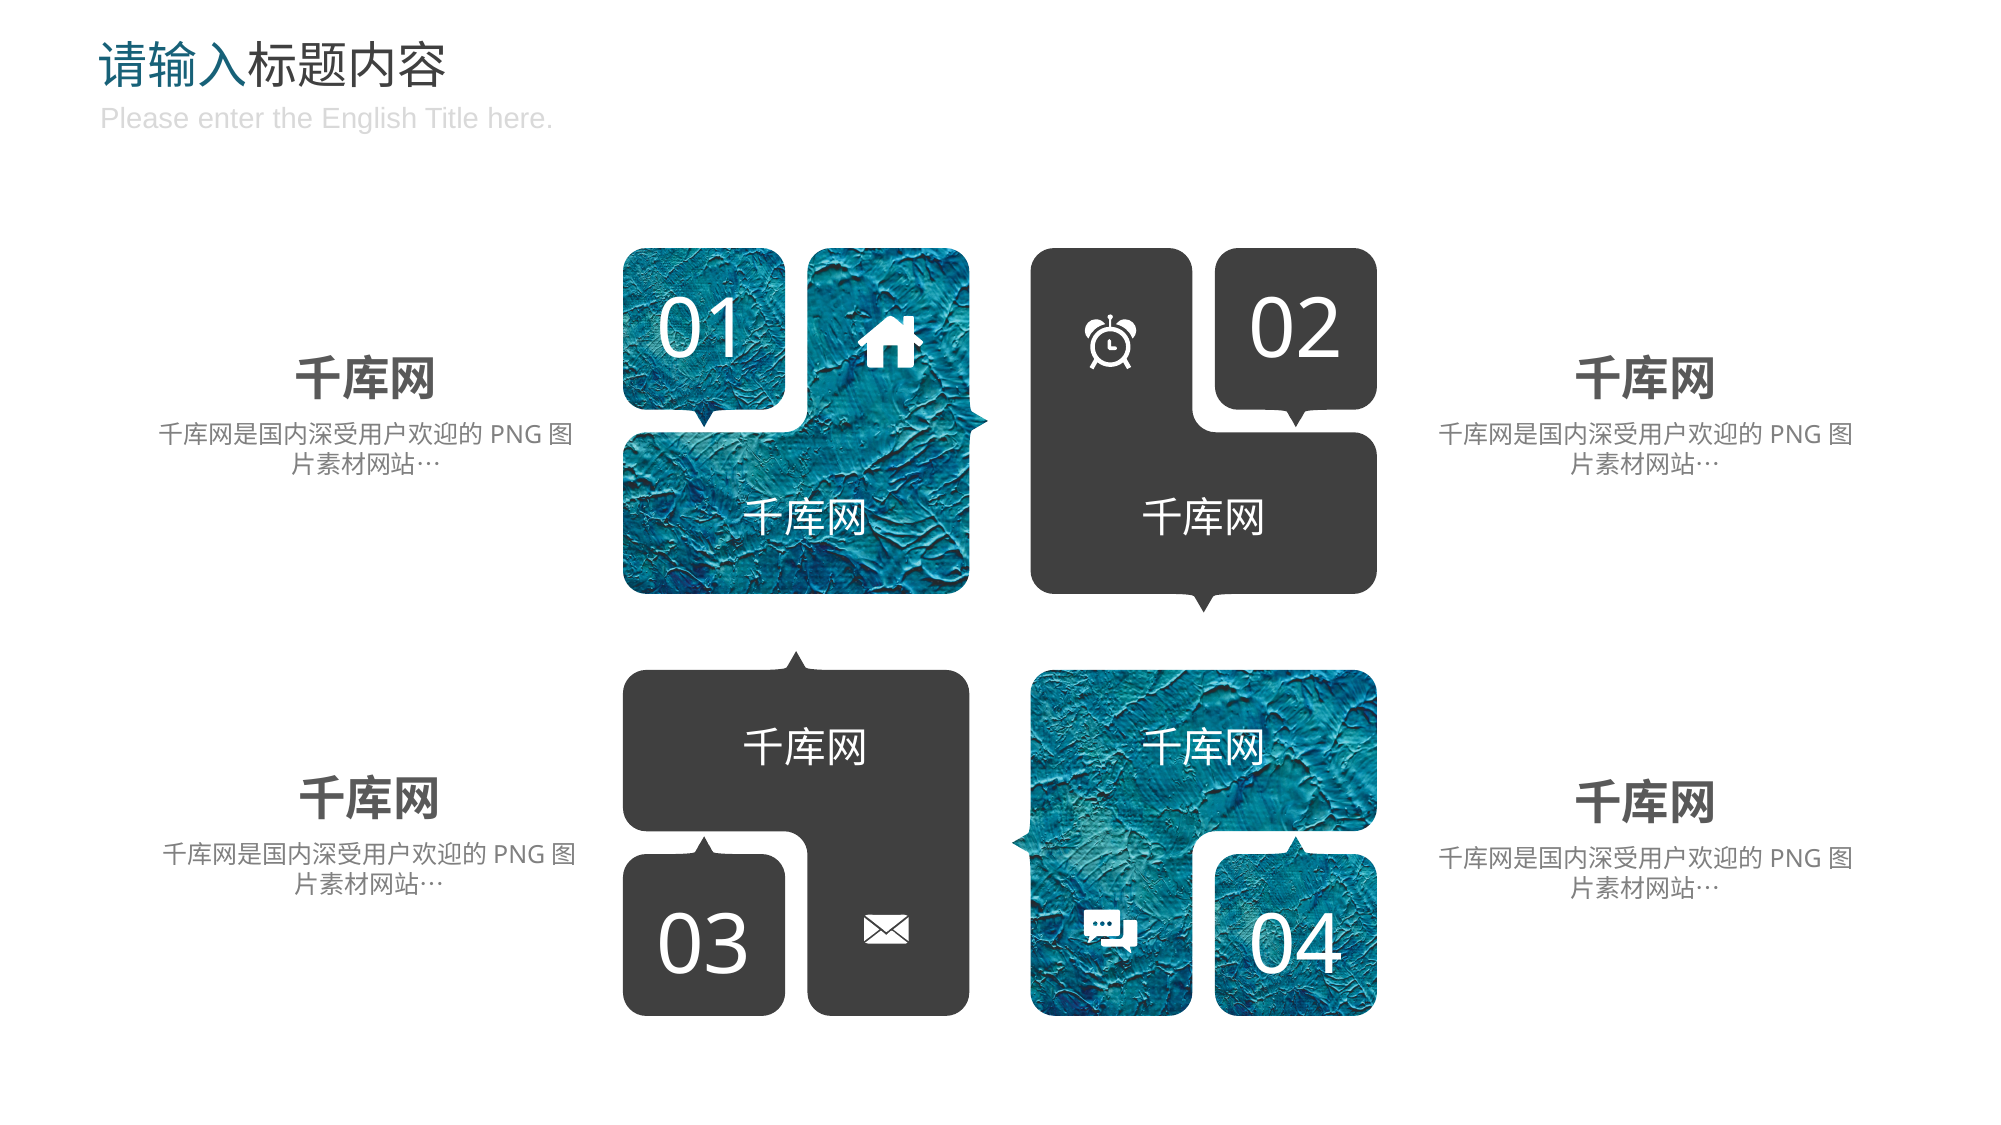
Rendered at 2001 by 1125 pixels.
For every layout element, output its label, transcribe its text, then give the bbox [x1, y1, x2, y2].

text_box 01 [622, 248, 786, 428]
text_box 02 [1214, 248, 1377, 428]
text_box [1011, 669, 1377, 1016]
text_box [864, 914, 909, 944]
text_box [622, 248, 988, 594]
text_box 千库网 [727, 482, 884, 549]
text_box 千库网 [1125, 713, 1282, 779]
text_box 千库网是国内深受用户欢迎的PNG图片素材网站… [137, 828, 602, 909]
text_box 04 [1214, 836, 1377, 1016]
text_box 千库网 [727, 713, 884, 779]
text_box 千库网 [176, 757, 563, 835]
text_box [1089, 314, 1132, 370]
text_box 请输入标题内容 [82, 25, 463, 101]
text_box [857, 315, 924, 368]
text_box 千库网是国内深受用户欢迎的PNG图片素材网站… [1413, 832, 1879, 913]
text_box [1083, 909, 1121, 943]
text_box [1030, 248, 1377, 613]
text_box 千库网 [173, 337, 560, 415]
text_box 千库网 [1452, 337, 1839, 415]
text_box 03 [622, 836, 786, 1016]
text_box 千库网是国内深受用户欢迎的PNG图片素材网站… [133, 408, 599, 489]
text_box [1101, 919, 1138, 954]
text_box [622, 651, 970, 1016]
text_box 千库网是国内深受用户欢迎的PNG图片素材网站… [1413, 408, 1879, 489]
text_box 千库网 [1125, 482, 1282, 549]
text_box Please enter the English Title here. [85, 92, 570, 142]
text_box [1084, 319, 1106, 339]
text_box 千库网 [1452, 761, 1839, 839]
text_box [1115, 319, 1137, 339]
